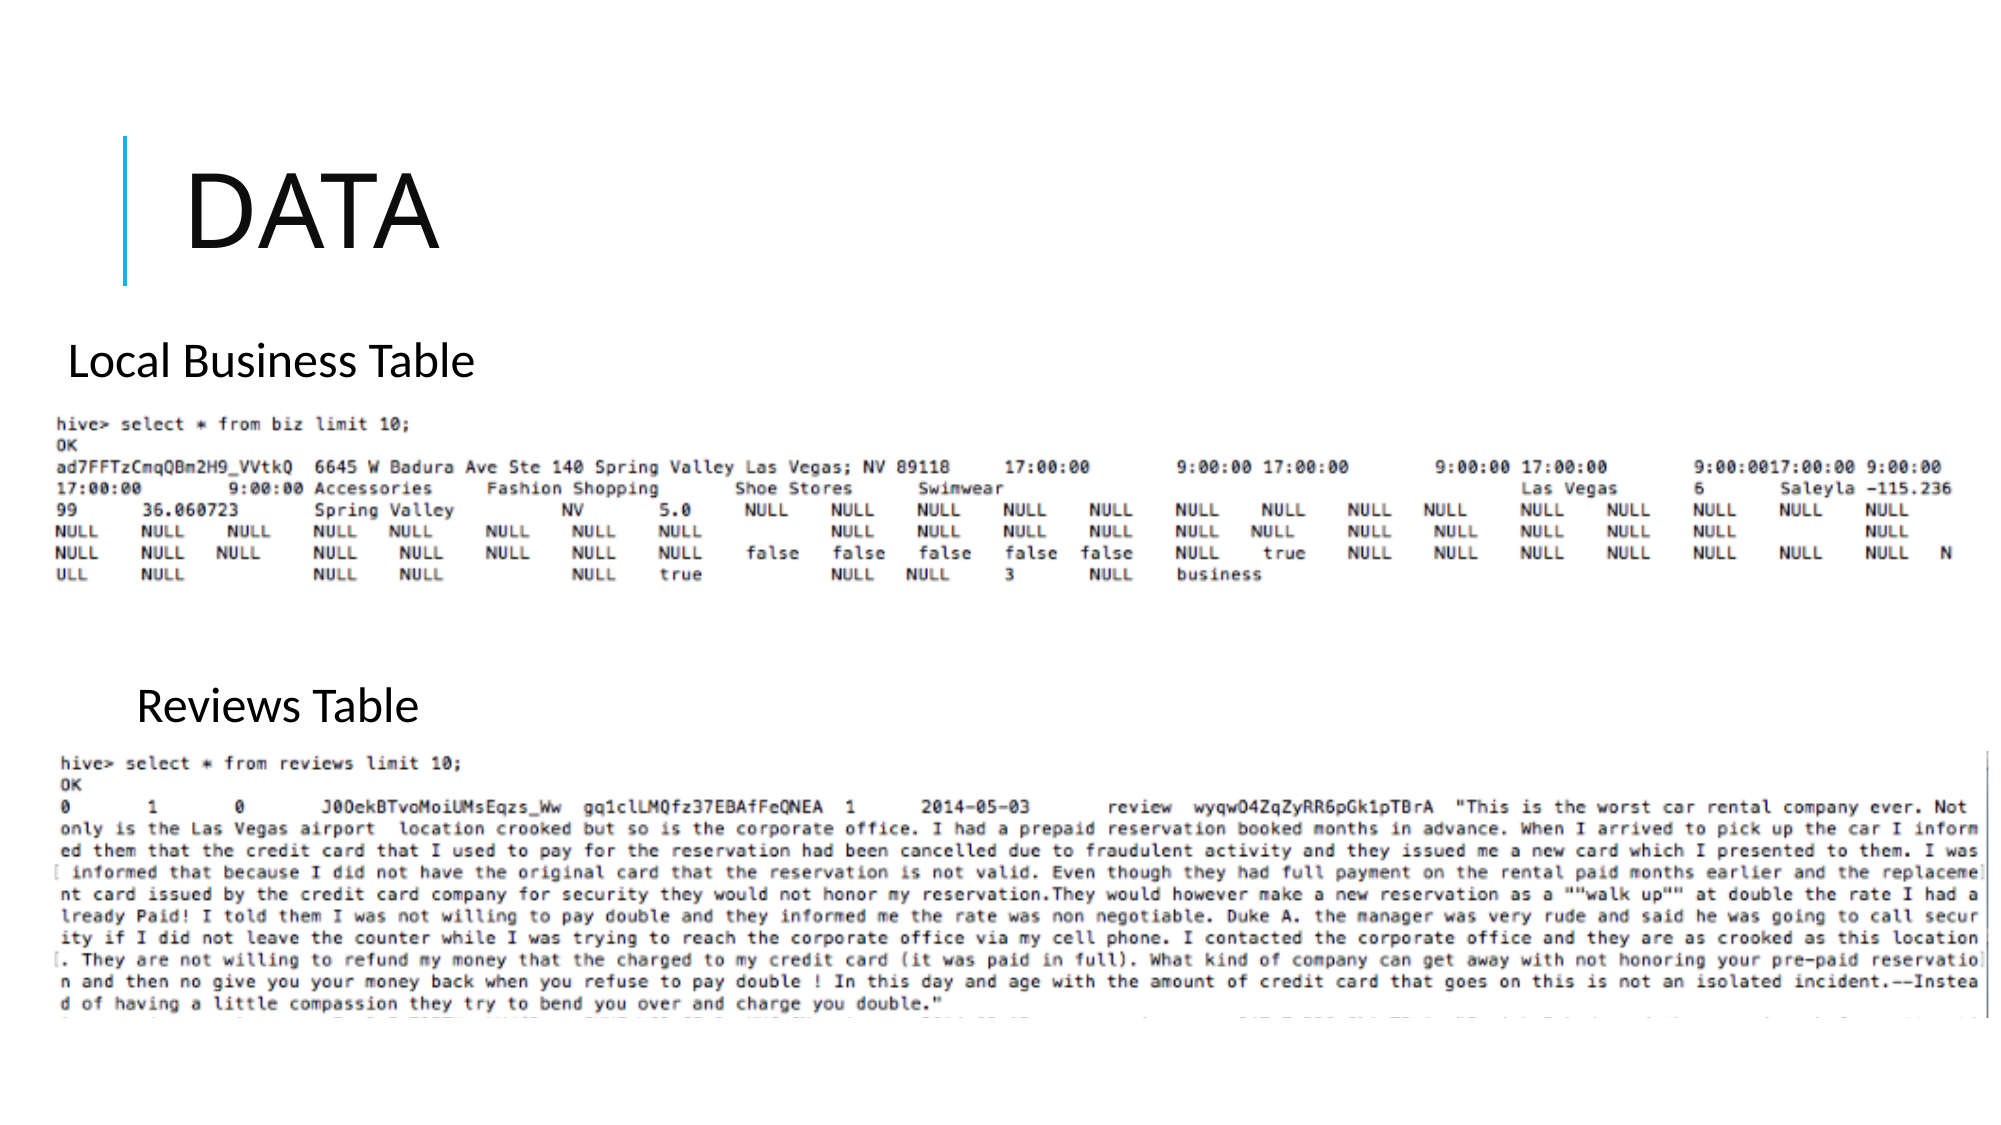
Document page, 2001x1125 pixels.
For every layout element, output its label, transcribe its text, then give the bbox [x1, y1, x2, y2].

picture [52, 751, 1989, 1018]
text_box Local Business Table [46, 319, 497, 395]
text_box Reviews Table [53, 665, 504, 741]
title DATA [168, 96, 1763, 342]
picture [52, 407, 1956, 585]
